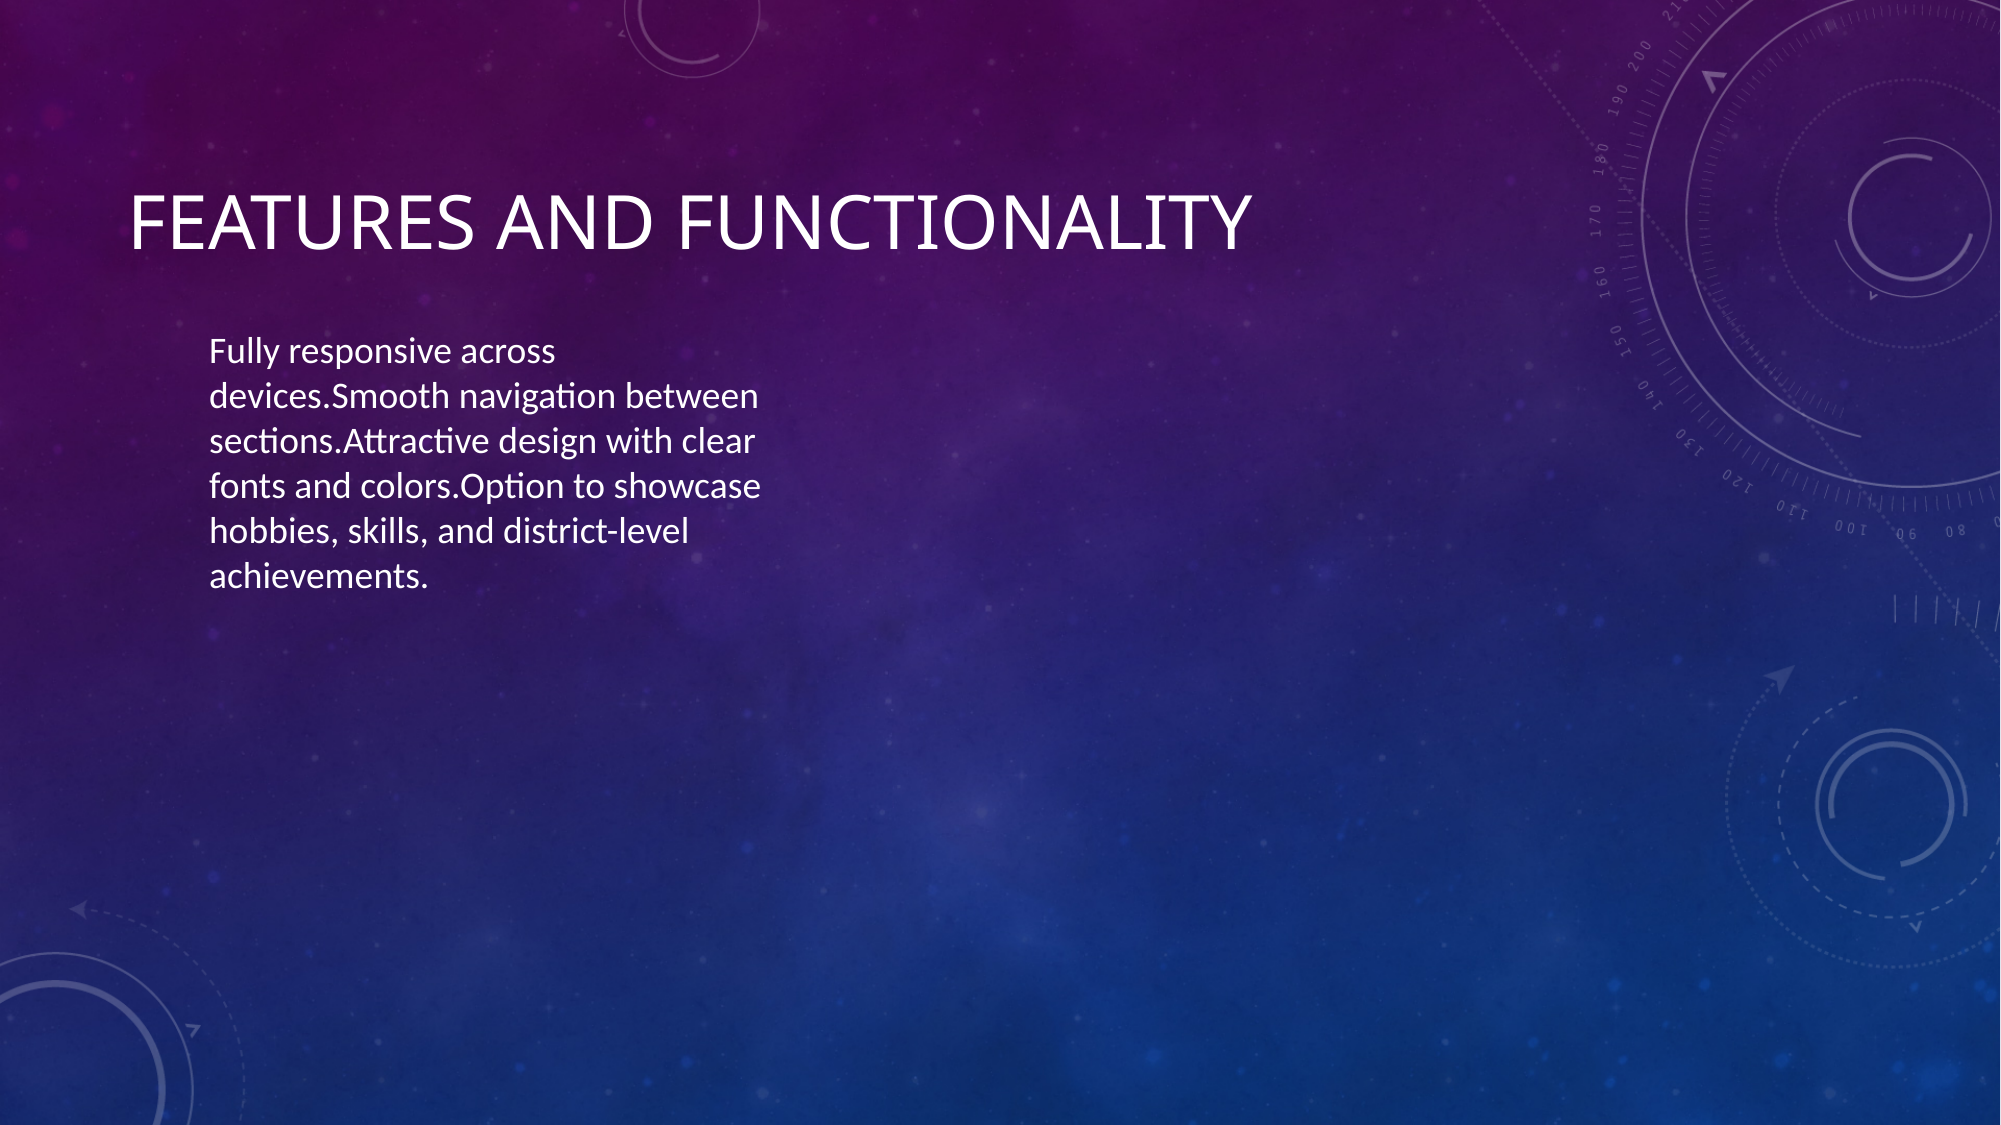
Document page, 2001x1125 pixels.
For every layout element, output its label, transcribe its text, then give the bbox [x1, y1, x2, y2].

picture [0, 0, 2001, 1125]
text_box Fully responsive across devices.Smooth navigation between sections.Attractive design with clear fonts and colors.Option to showcase hobbies, skills, and district-level achievements. [194, 318, 800, 604]
title FEATURES AND FUNCTIONALITY [112, 99, 1775, 339]
